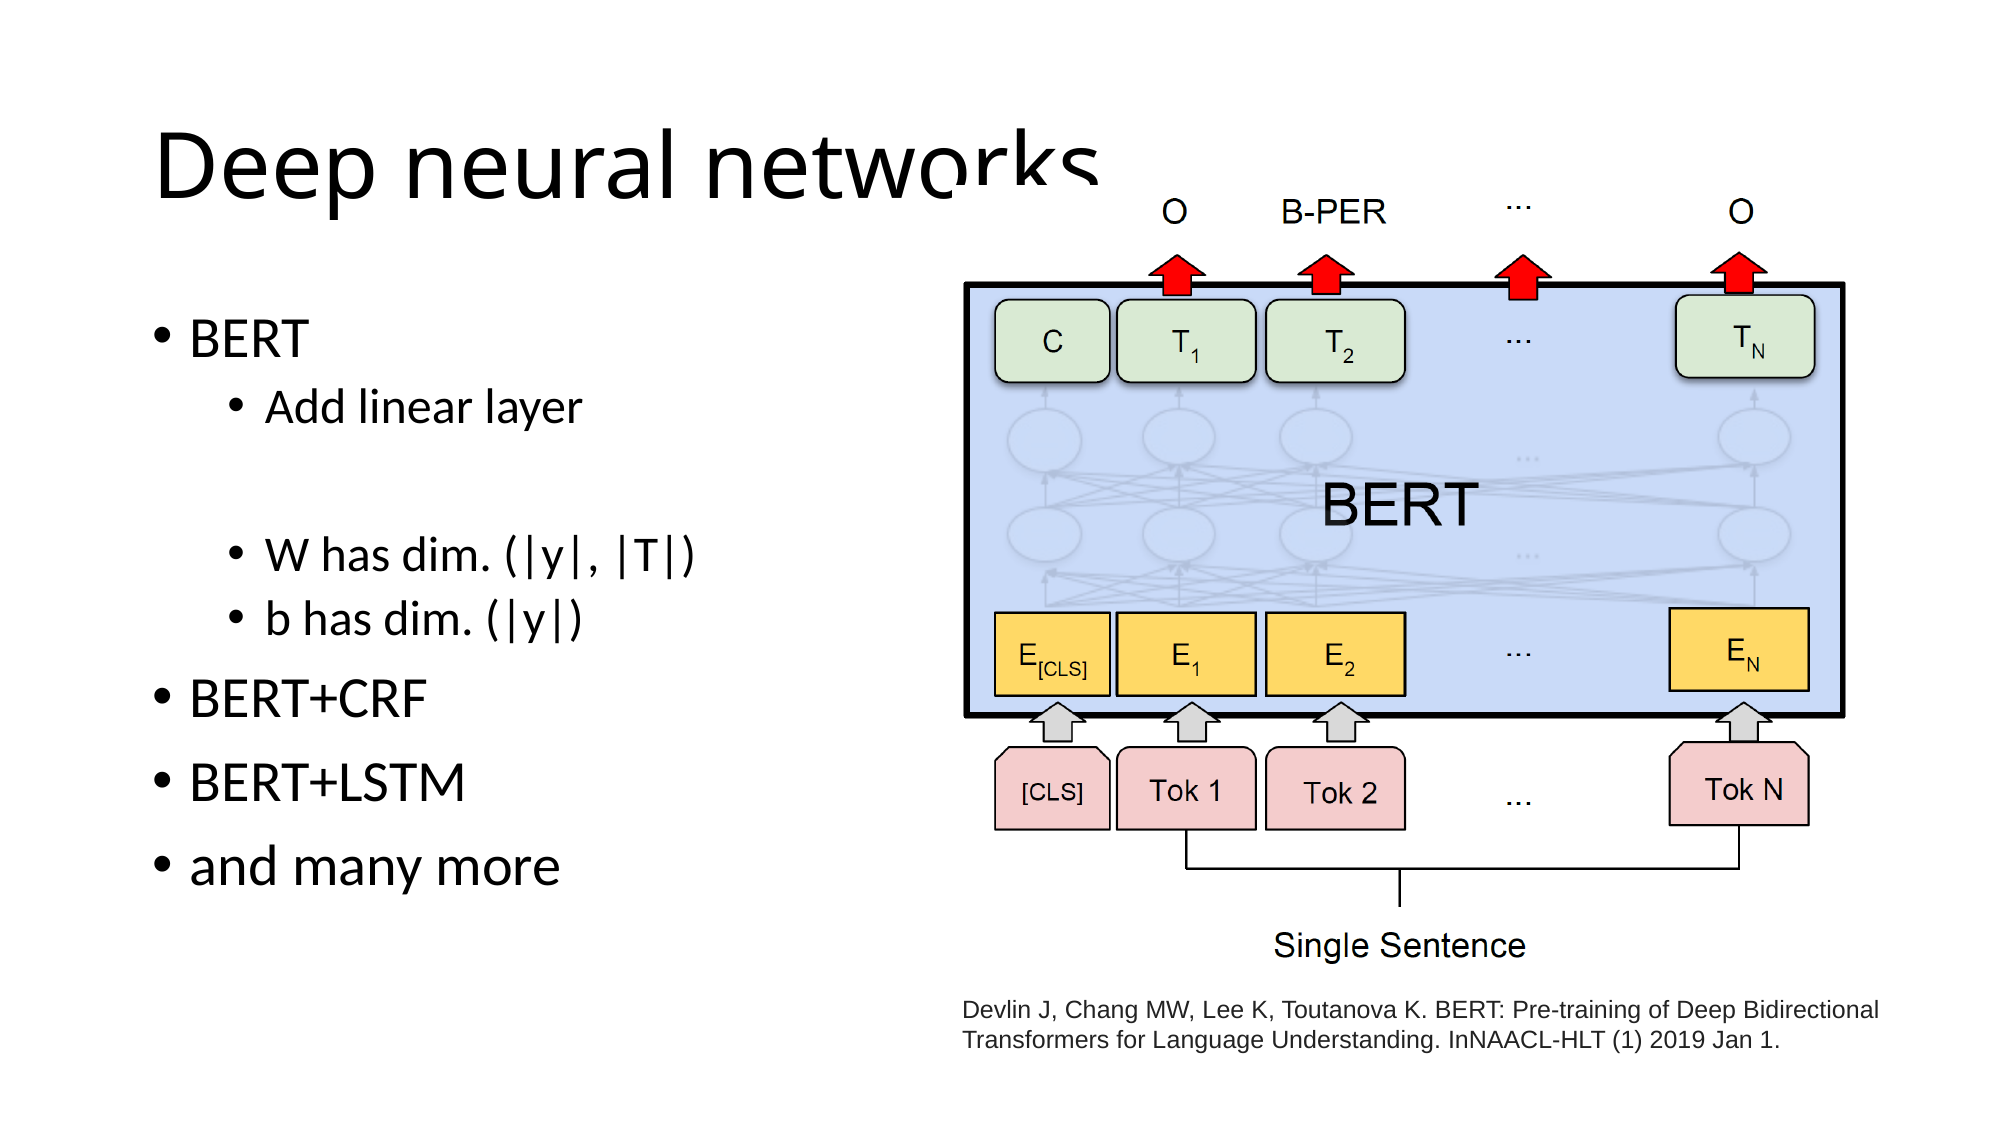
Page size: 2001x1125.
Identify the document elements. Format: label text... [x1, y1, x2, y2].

picture [952, 185, 1863, 975]
title Deep neural networks [137, 59, 1863, 278]
text_box Devlin J, Chang MW, Lee K, Toutanova K. BERT: Pre-training of Deep Bidirectional Transformers for Language Understanding. InNAACL-HLT (1) 2019 Jan 1. [947, 986, 1948, 1061]
